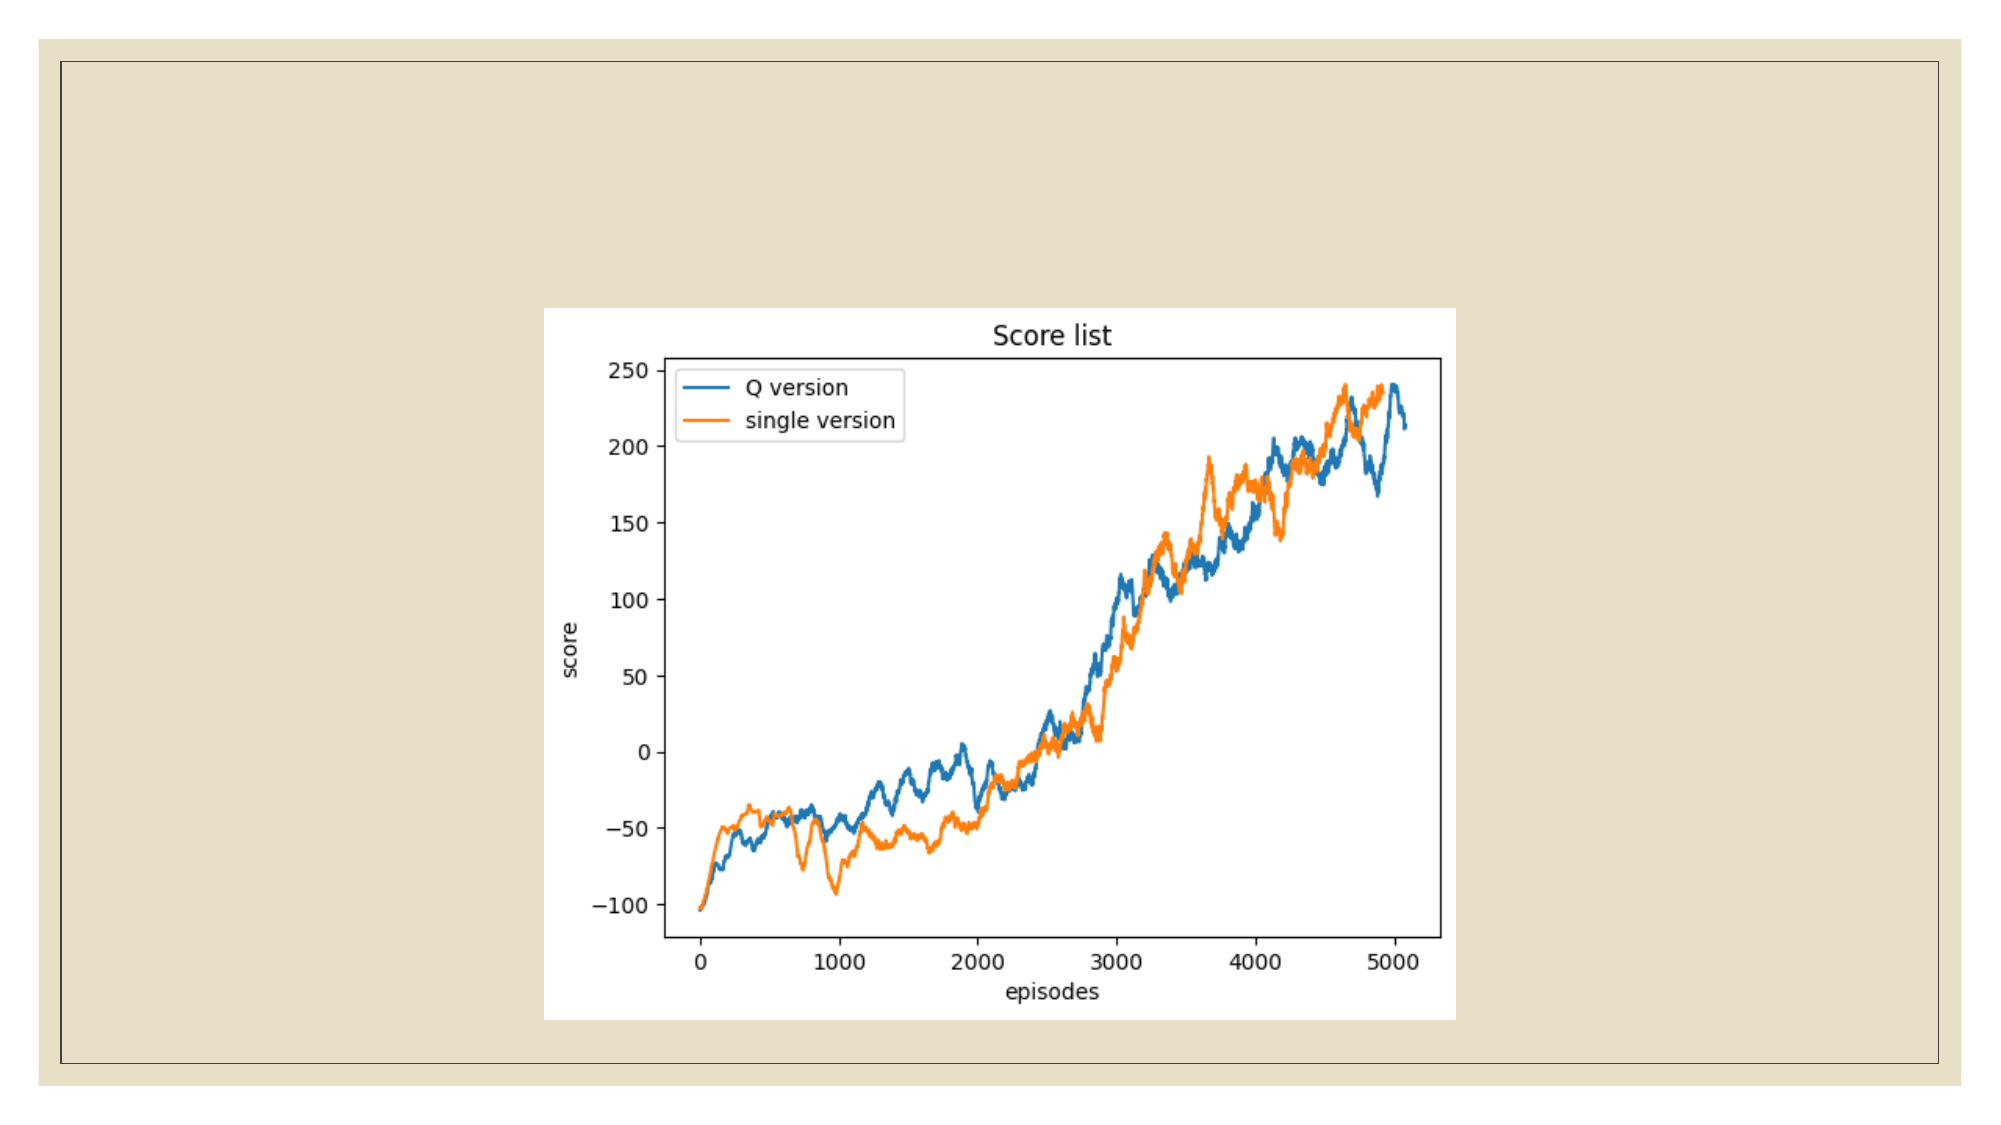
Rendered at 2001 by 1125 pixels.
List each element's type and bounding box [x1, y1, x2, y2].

picture [544, 308, 1456, 1020]
